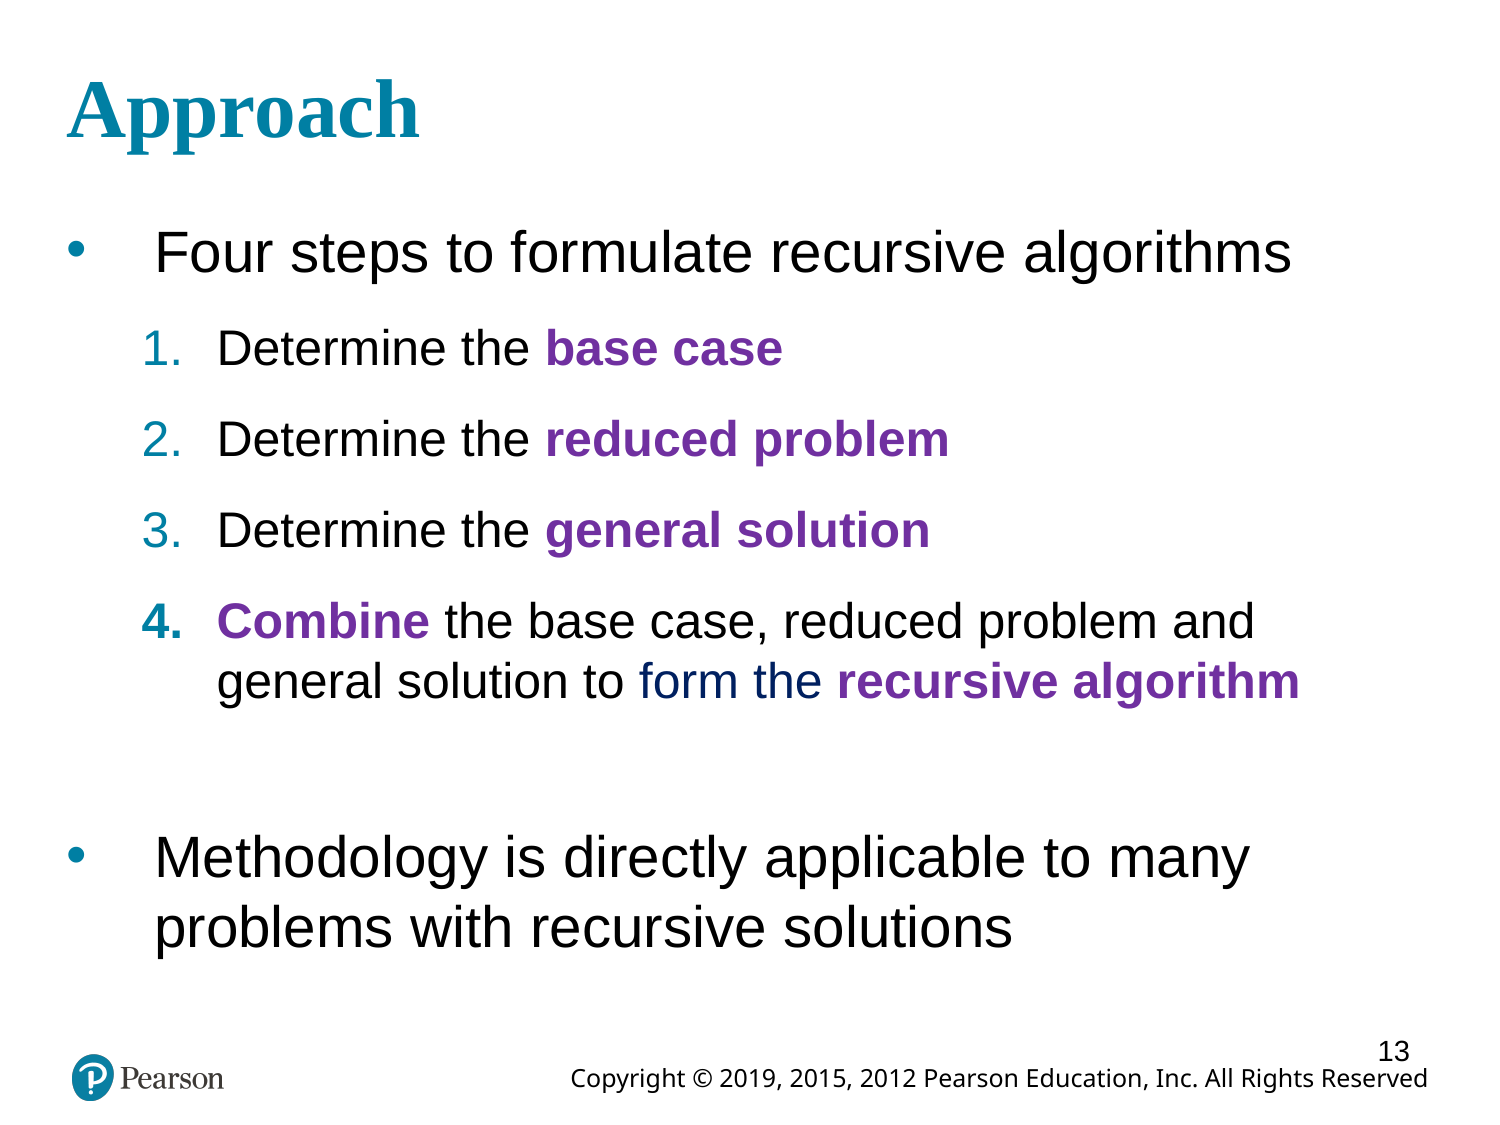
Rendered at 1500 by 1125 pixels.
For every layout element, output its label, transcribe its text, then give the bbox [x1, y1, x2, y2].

list Four steps to formulate recursive algorithms Determine the base case Determine the reduced problem Determine the general solution Combine the base case, reduced problem and general solution to form the recursive algorithm Methodology is directly applicable to many problems with recursive solutions [51, 198, 1403, 1025]
title Approach [51, 34, 1449, 170]
picture [98, 1054, 224, 1101]
text_box 13 [1074, 1024, 1425, 1103]
picture [72, 1054, 88, 1070]
picture [80, 1063, 106, 1088]
picture [72, 1087, 83, 1101]
slide_number 13 [724, 1025, 1074, 1074]
